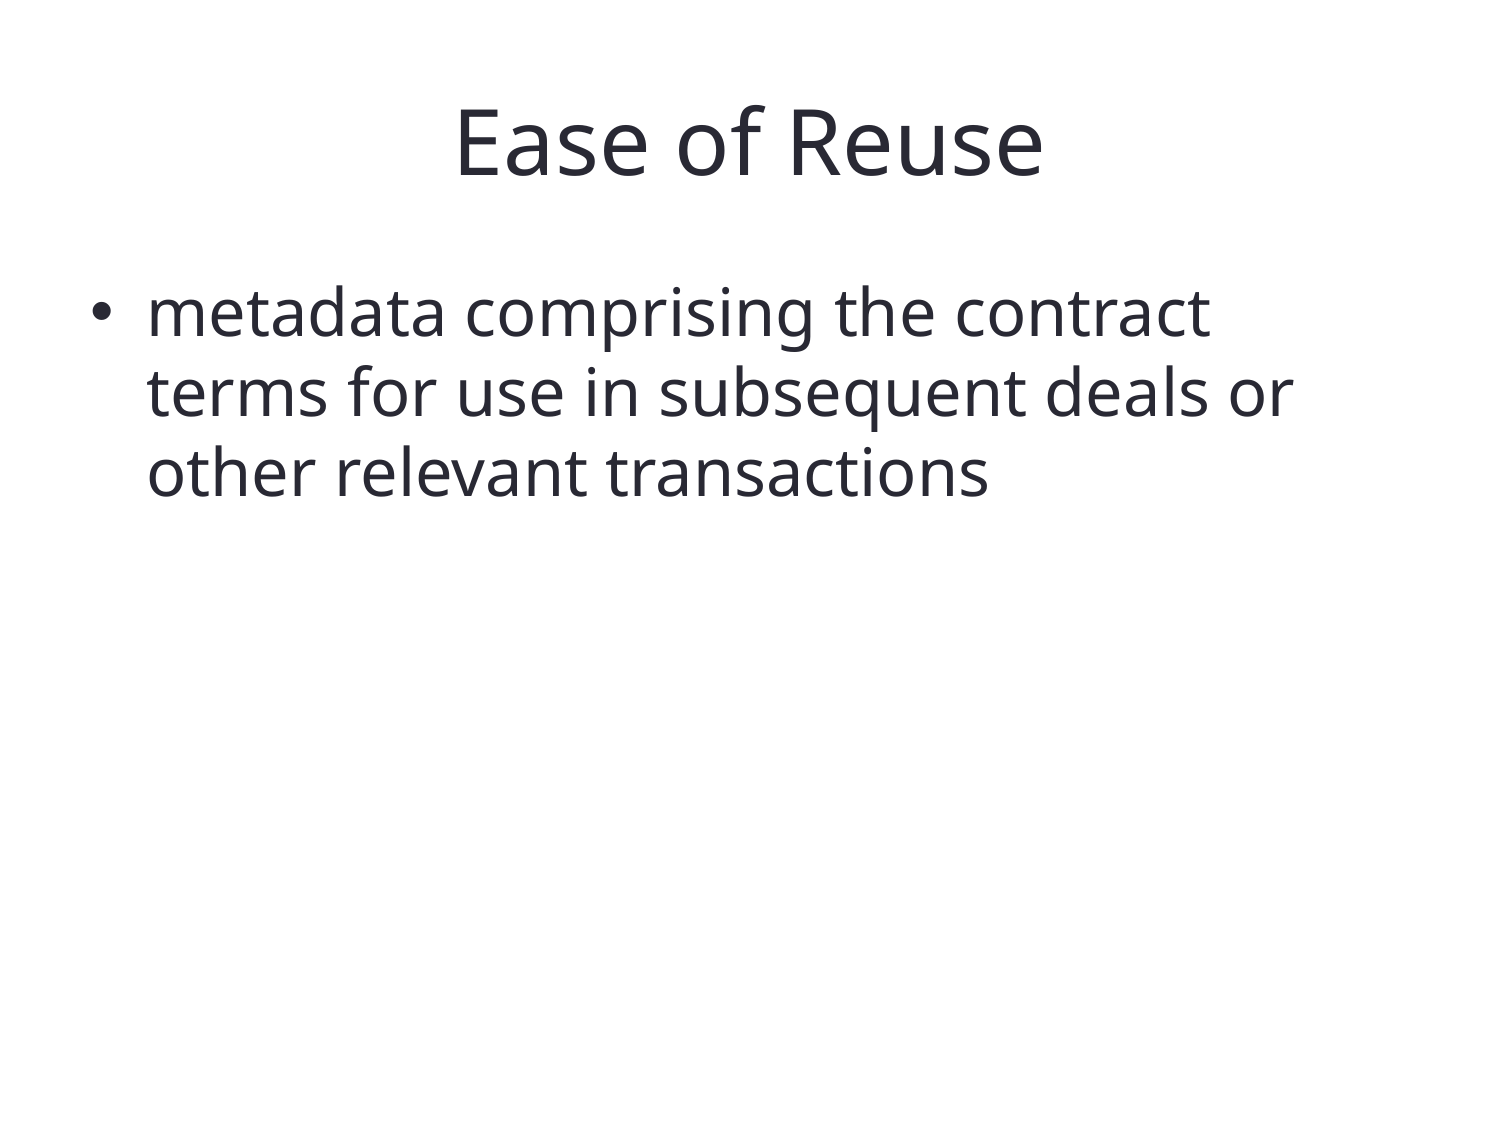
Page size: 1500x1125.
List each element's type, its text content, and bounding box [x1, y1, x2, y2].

list metadata comprising the contract terms for use in subsequent deals or other relevant transactions [75, 262, 1425, 1005]
title Ease of Reuse [75, 45, 1425, 233]
